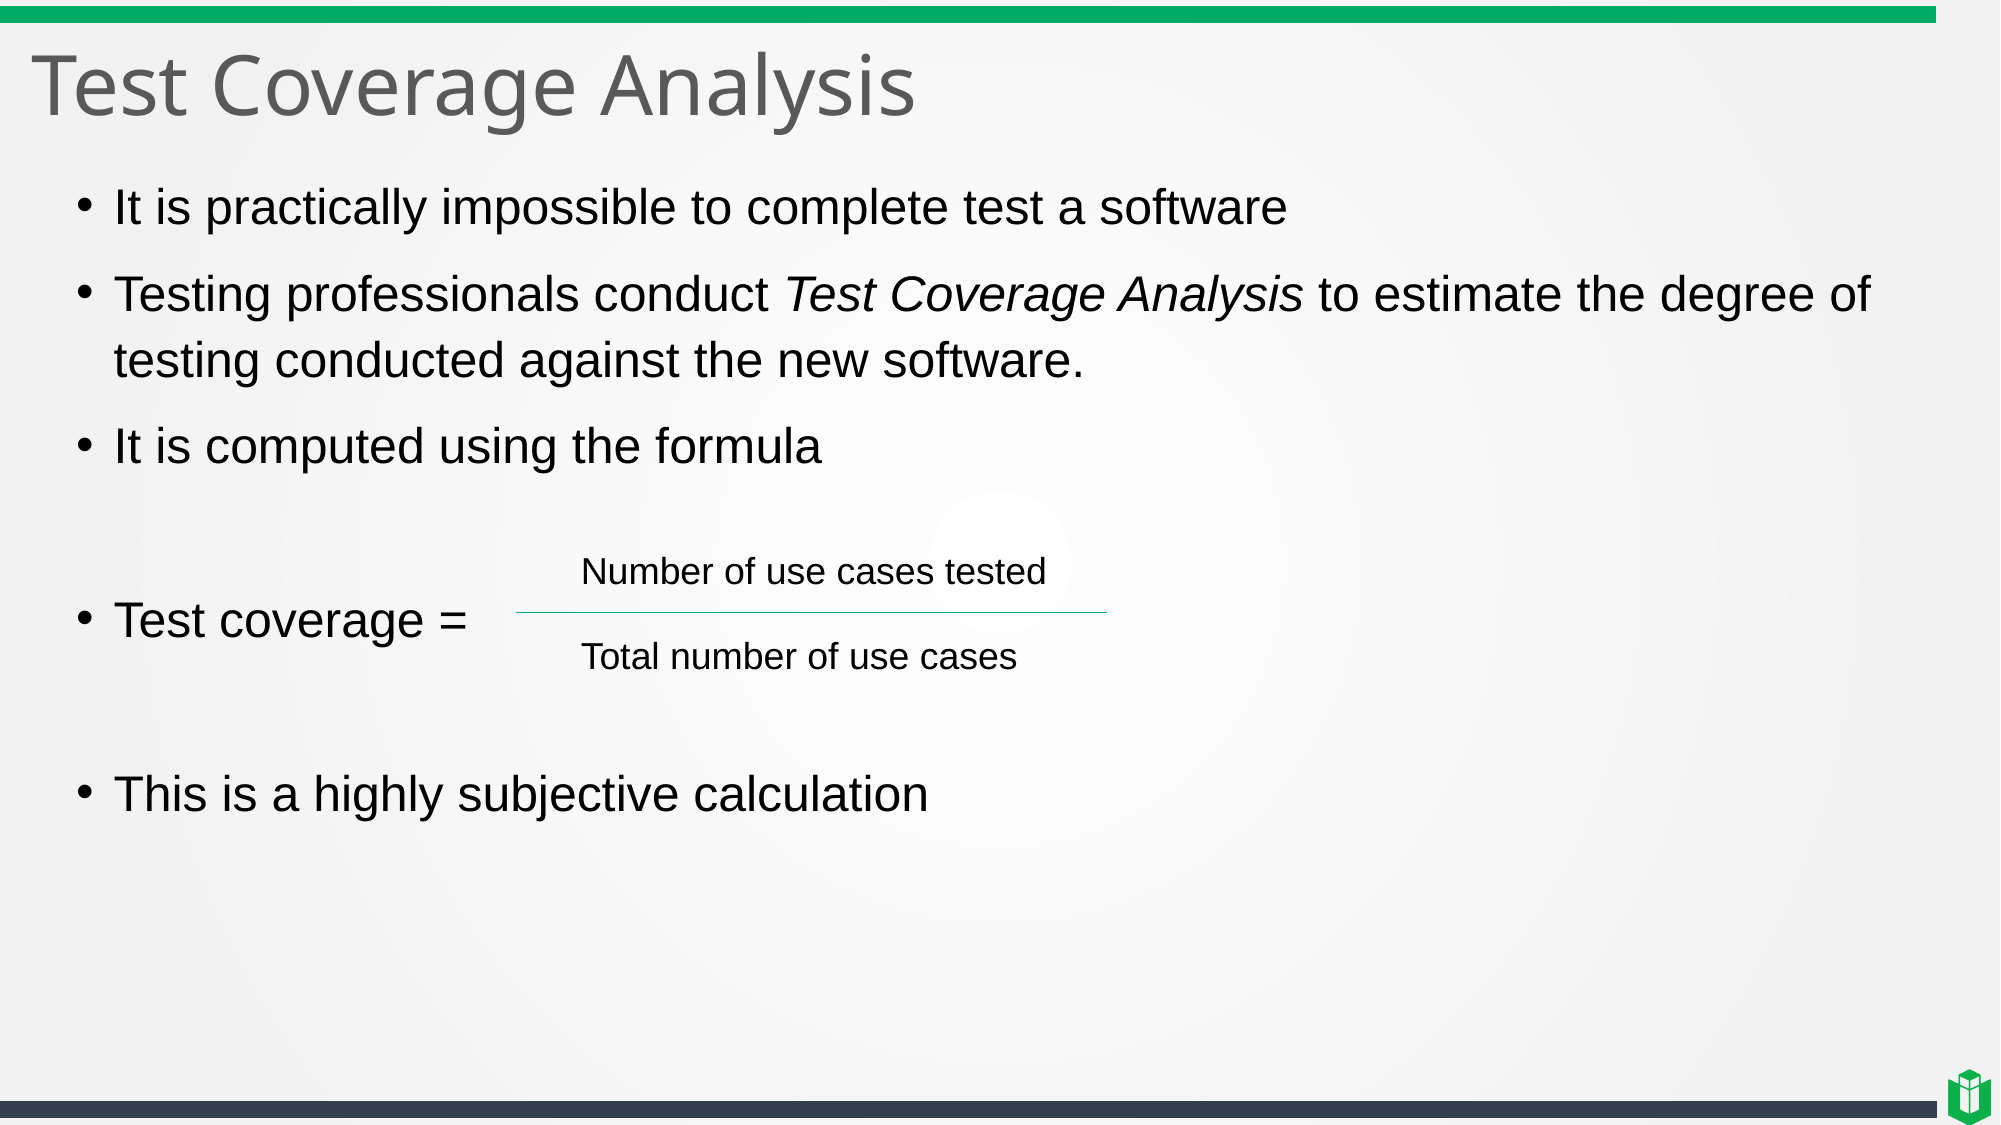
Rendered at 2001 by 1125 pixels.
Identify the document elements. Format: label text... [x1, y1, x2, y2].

title Test Coverage Analysis [16, 28, 1772, 149]
text_box Number of use cases tested [566, 539, 1097, 600]
picture [1945, 1068, 1992, 1125]
text_box It is practically impossible to complete test a software Testing professionals conduct Test Coverage Analysis to estimate the degree of testing conducted against the new software. It is computed using the formula Test coverage = This is a highly subjective calculation [61, 160, 1909, 1055]
text_box Total number of use cases [566, 625, 1097, 685]
